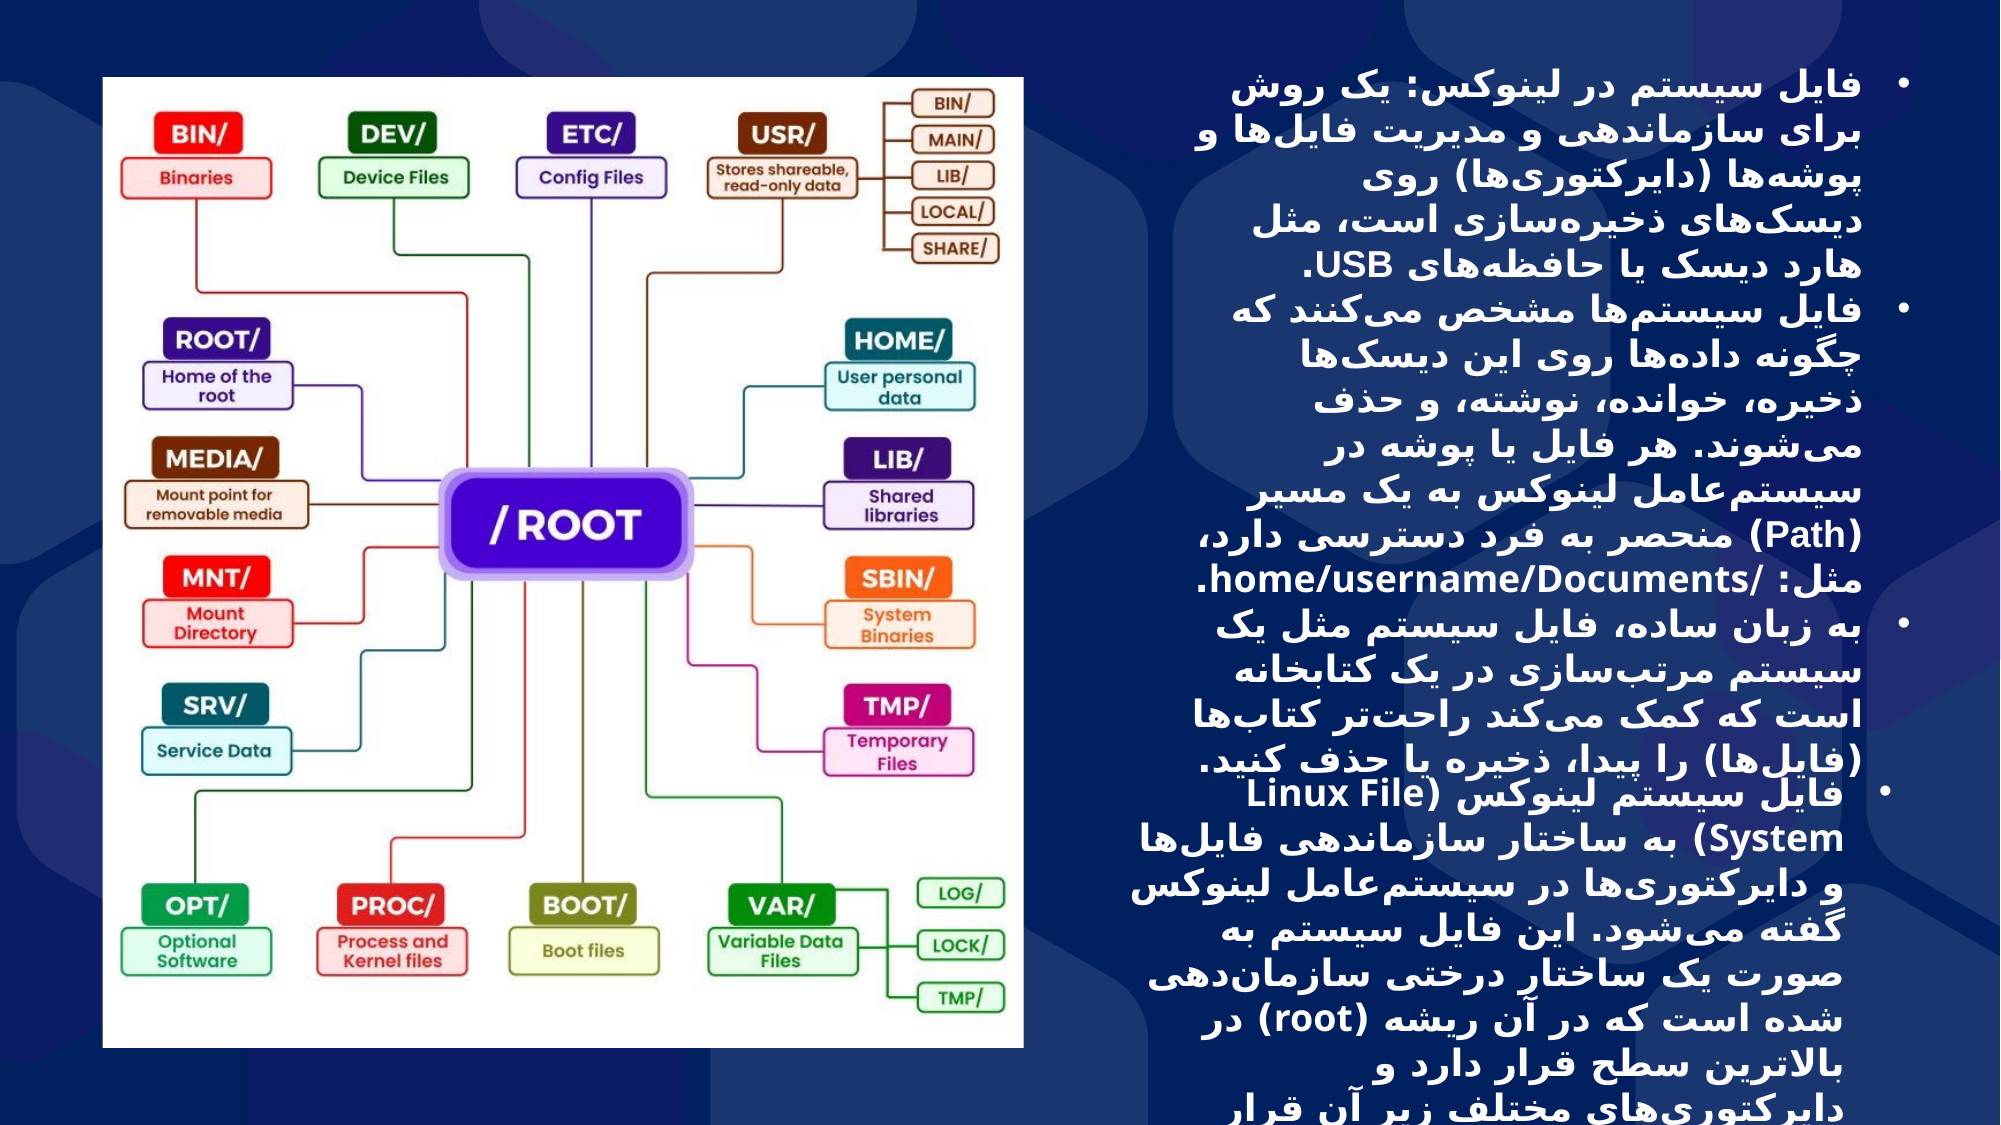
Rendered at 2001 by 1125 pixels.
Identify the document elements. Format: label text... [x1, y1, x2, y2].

text_box فایل سیستم در لینوکس: یک روش برای سازماندهی و مدیریت فایل‌ها و پوشه‌ها (دایرکتوری‌ها) روی دیسک‌های ذخیره‌سازی است، مثل هارد دیسک یا حافظه‌های USB. فایل سیستم‌ها مشخص می‌کنند که چگونه داده‌ها روی این دیسک‌ها ذخیره، خوانده، نوشته، و حذف می‌شوند. هر فایل یا پوشه در سیستم‌عامل لینوکس به یک مسیر (Path) منحصر به فرد دسترسی دارد، مثل: /home/username/Documents. به زبان ساده، فایل سیستم مثل یک سیستم مرتب‌سازی در یک کتابخانه است که کمک می‌کند راحت‌تر کتاب‌ها (فایل‌ها) را پیدا، ذخیره یا حذف کنید. [1164, 52, 1926, 788]
text_box فایل سیستم لینوکس (Linux File System) به ساختار سازماندهی فایل‌ها و دایرکتوری‌ها در سیستم‌عامل لینوکس گفته می‌شود. این فایل سیستم به صورت یک ساختار درختی سازمان‌دهی شده است که در آن ریشه (root) در بالاترین سطح قرار دارد و دایرکتوری‌های مختلف زیر آن قرار می‌گیرند. [1095, 761, 1907, 1125]
picture [102, 76, 1025, 1049]
